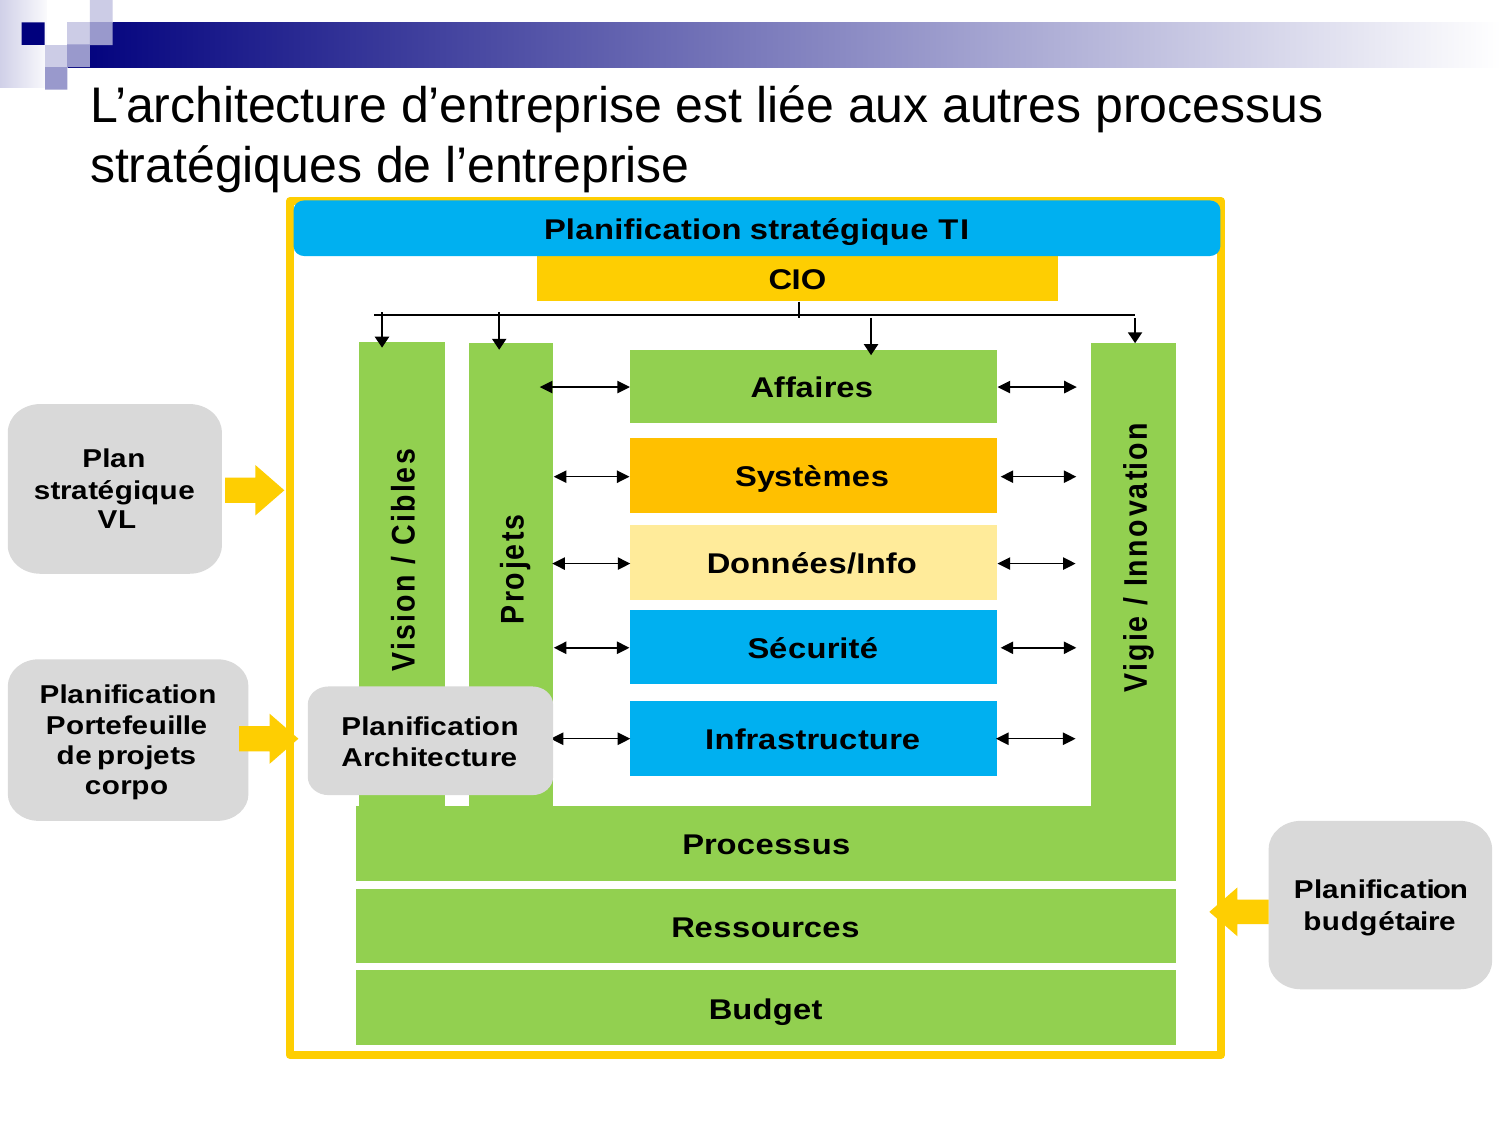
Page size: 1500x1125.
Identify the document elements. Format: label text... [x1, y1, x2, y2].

picture [5, 196, 1494, 1059]
title L’architecture d’entreprise est liée aux autres processus stratégiques de l’entreprise [74, 101, 1426, 165]
